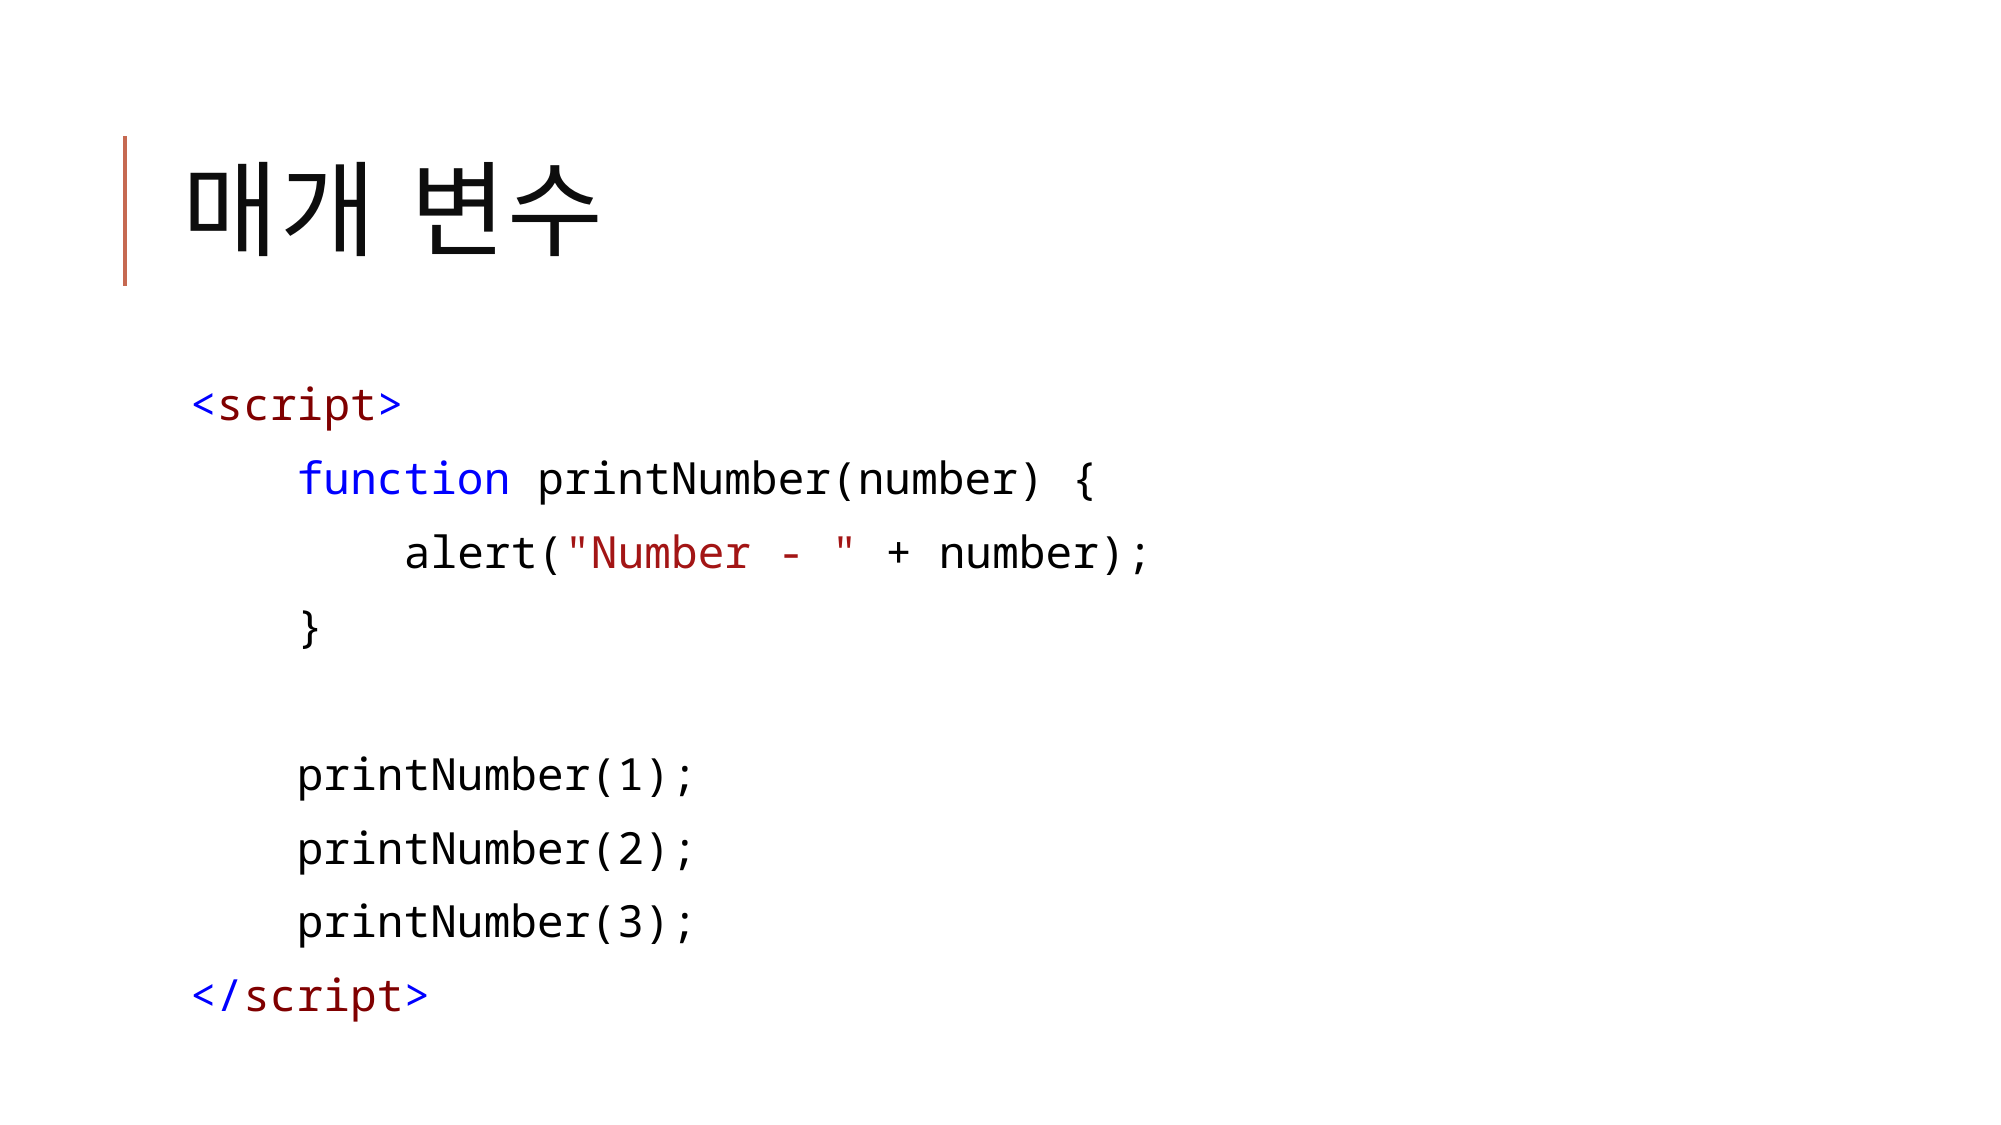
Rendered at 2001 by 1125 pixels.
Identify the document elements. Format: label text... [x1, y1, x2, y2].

title 매개 변수 [168, 96, 1763, 342]
list <script> function printNumber(number) { alert("Number - " + number); } printNumber(1); printNumber(2); printNumber(3); </script> [168, 375, 1763, 1035]
